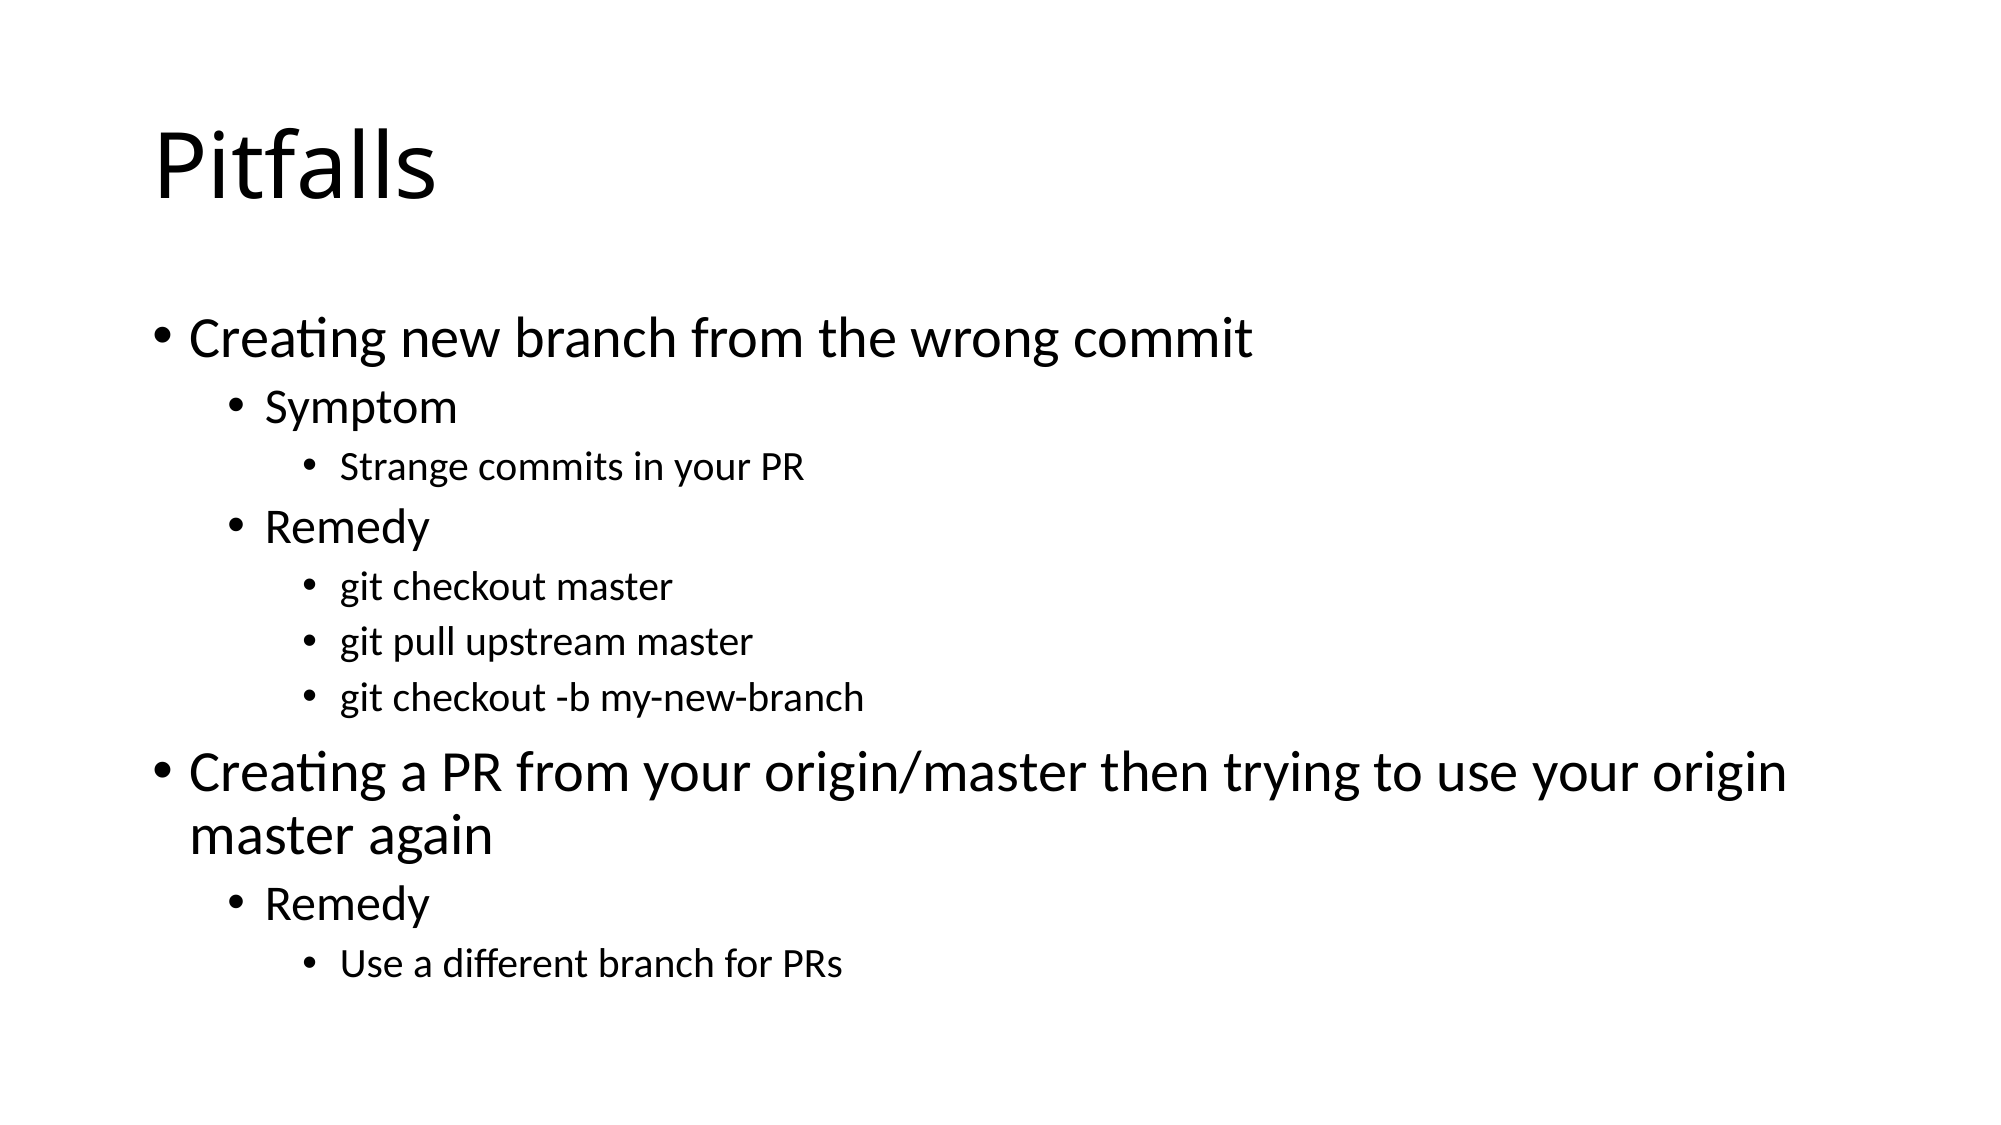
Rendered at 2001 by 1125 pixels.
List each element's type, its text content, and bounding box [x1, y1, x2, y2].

list Creating new branch from the wrong commit Symptom Strange commits in your PR Remedy git checkout master git pull upstream master git checkout -b my-new-branch Creating a PR from your origin/master then trying to use your origin master again Remedy Use a different branch for PRs [137, 299, 1863, 1014]
title Pitfalls [137, 59, 1863, 278]
